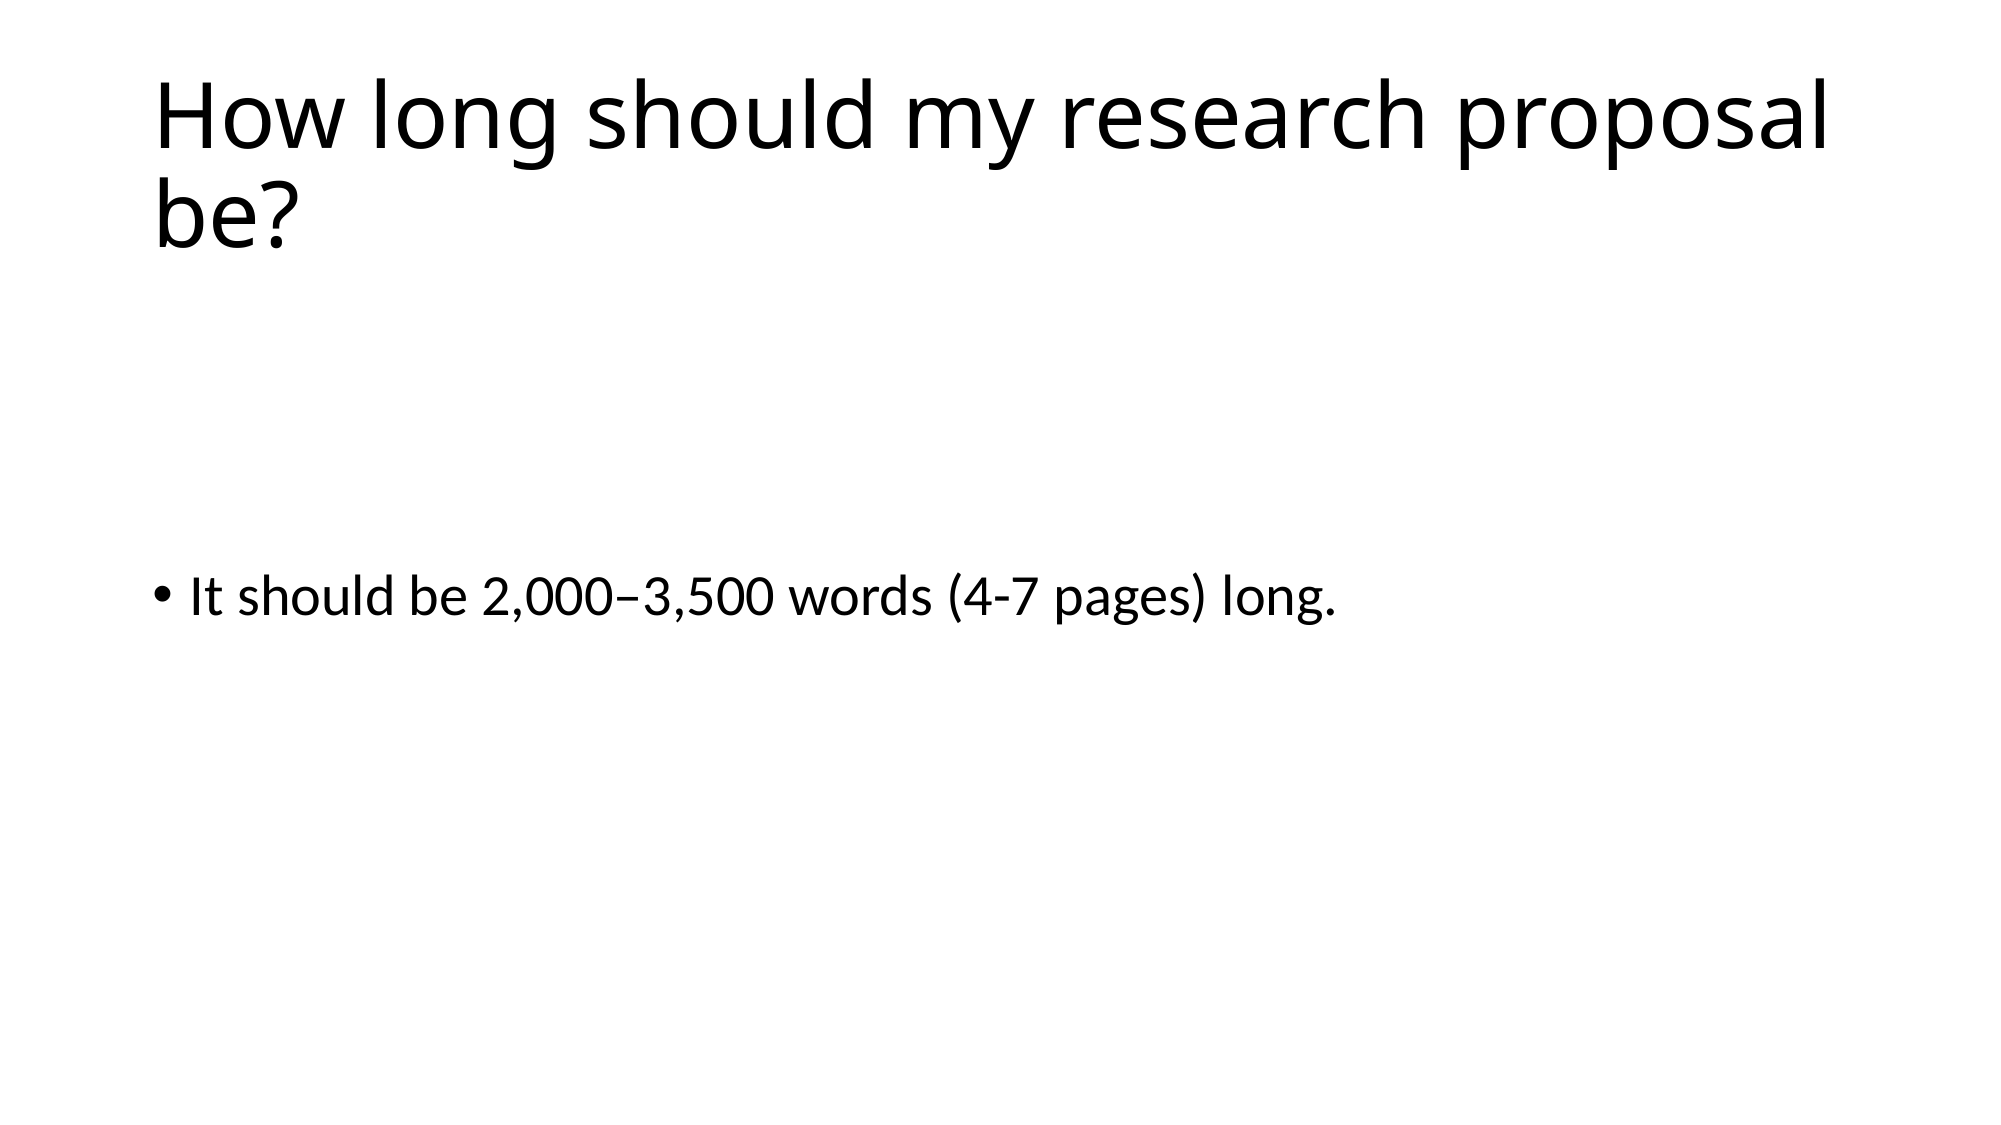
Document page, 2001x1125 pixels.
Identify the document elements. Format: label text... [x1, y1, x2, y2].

list It should be 2,000–3,500 words (4-7 pages) long. [137, 299, 1863, 1014]
title How long should my research proposal be? [137, 59, 1863, 278]
